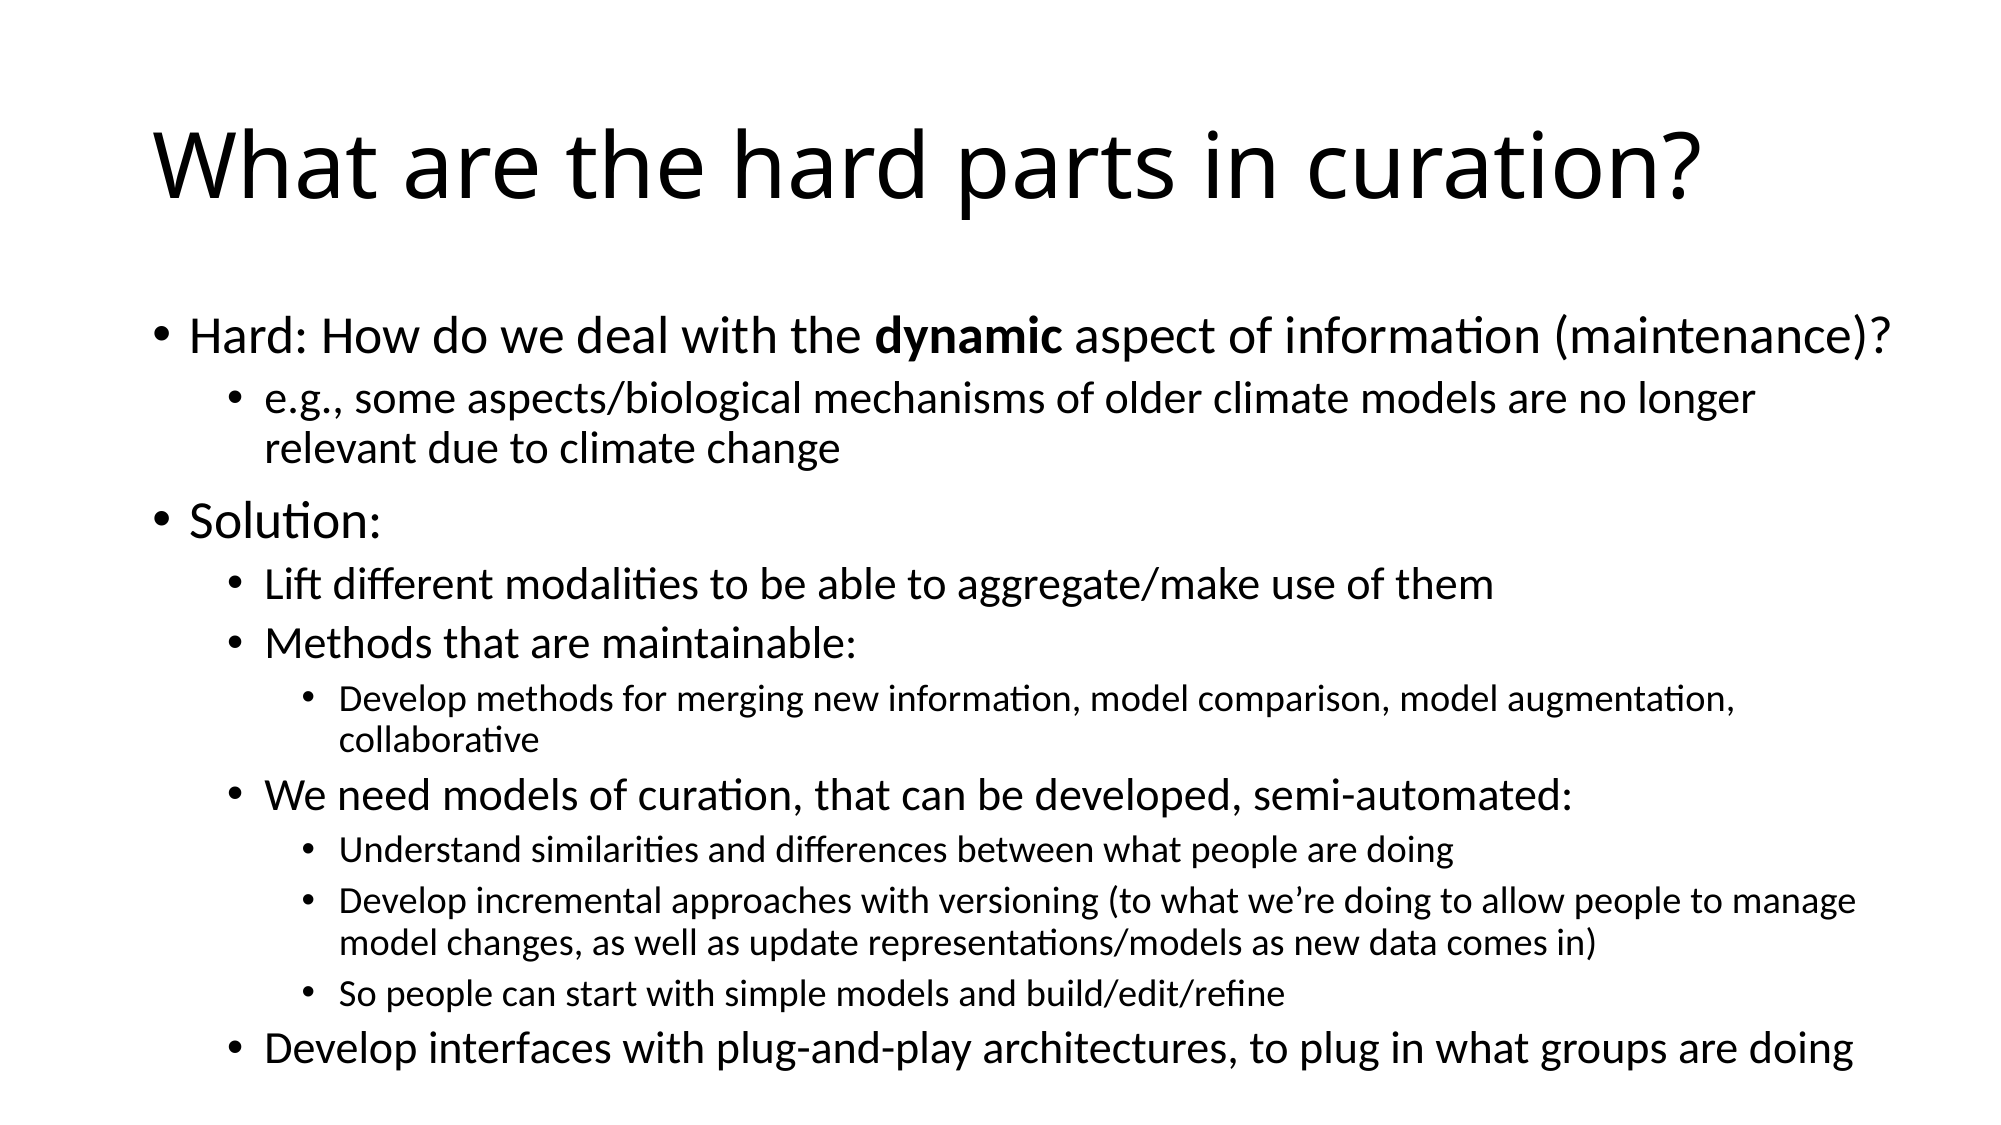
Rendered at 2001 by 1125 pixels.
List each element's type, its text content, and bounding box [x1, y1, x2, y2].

list Hard: How do we deal with the dynamic aspect of information (maintenance)? e.g., some aspects/biological mechanisms of older climate models are no longer relevant due to climate change Solution: Lift different modalities to be able to aggregate/make use of them Methods that are maintainable: Develop methods for merging new information, model comparison, model augmentation, collaborative We need models of curation, that can be developed, semi-automated: Understand similarities and differences between what people are doing Develop incremental approaches with versioning (to what we’re doing to allow people to manage model changes, as well as update representations/models as new data comes in) So people can start with simple models and build/edit/refine Develop interfaces with plug-and-play architectures, to plug in what groups are doing [137, 299, 1929, 1085]
title What are the hard parts in curation? [137, 59, 1863, 278]
